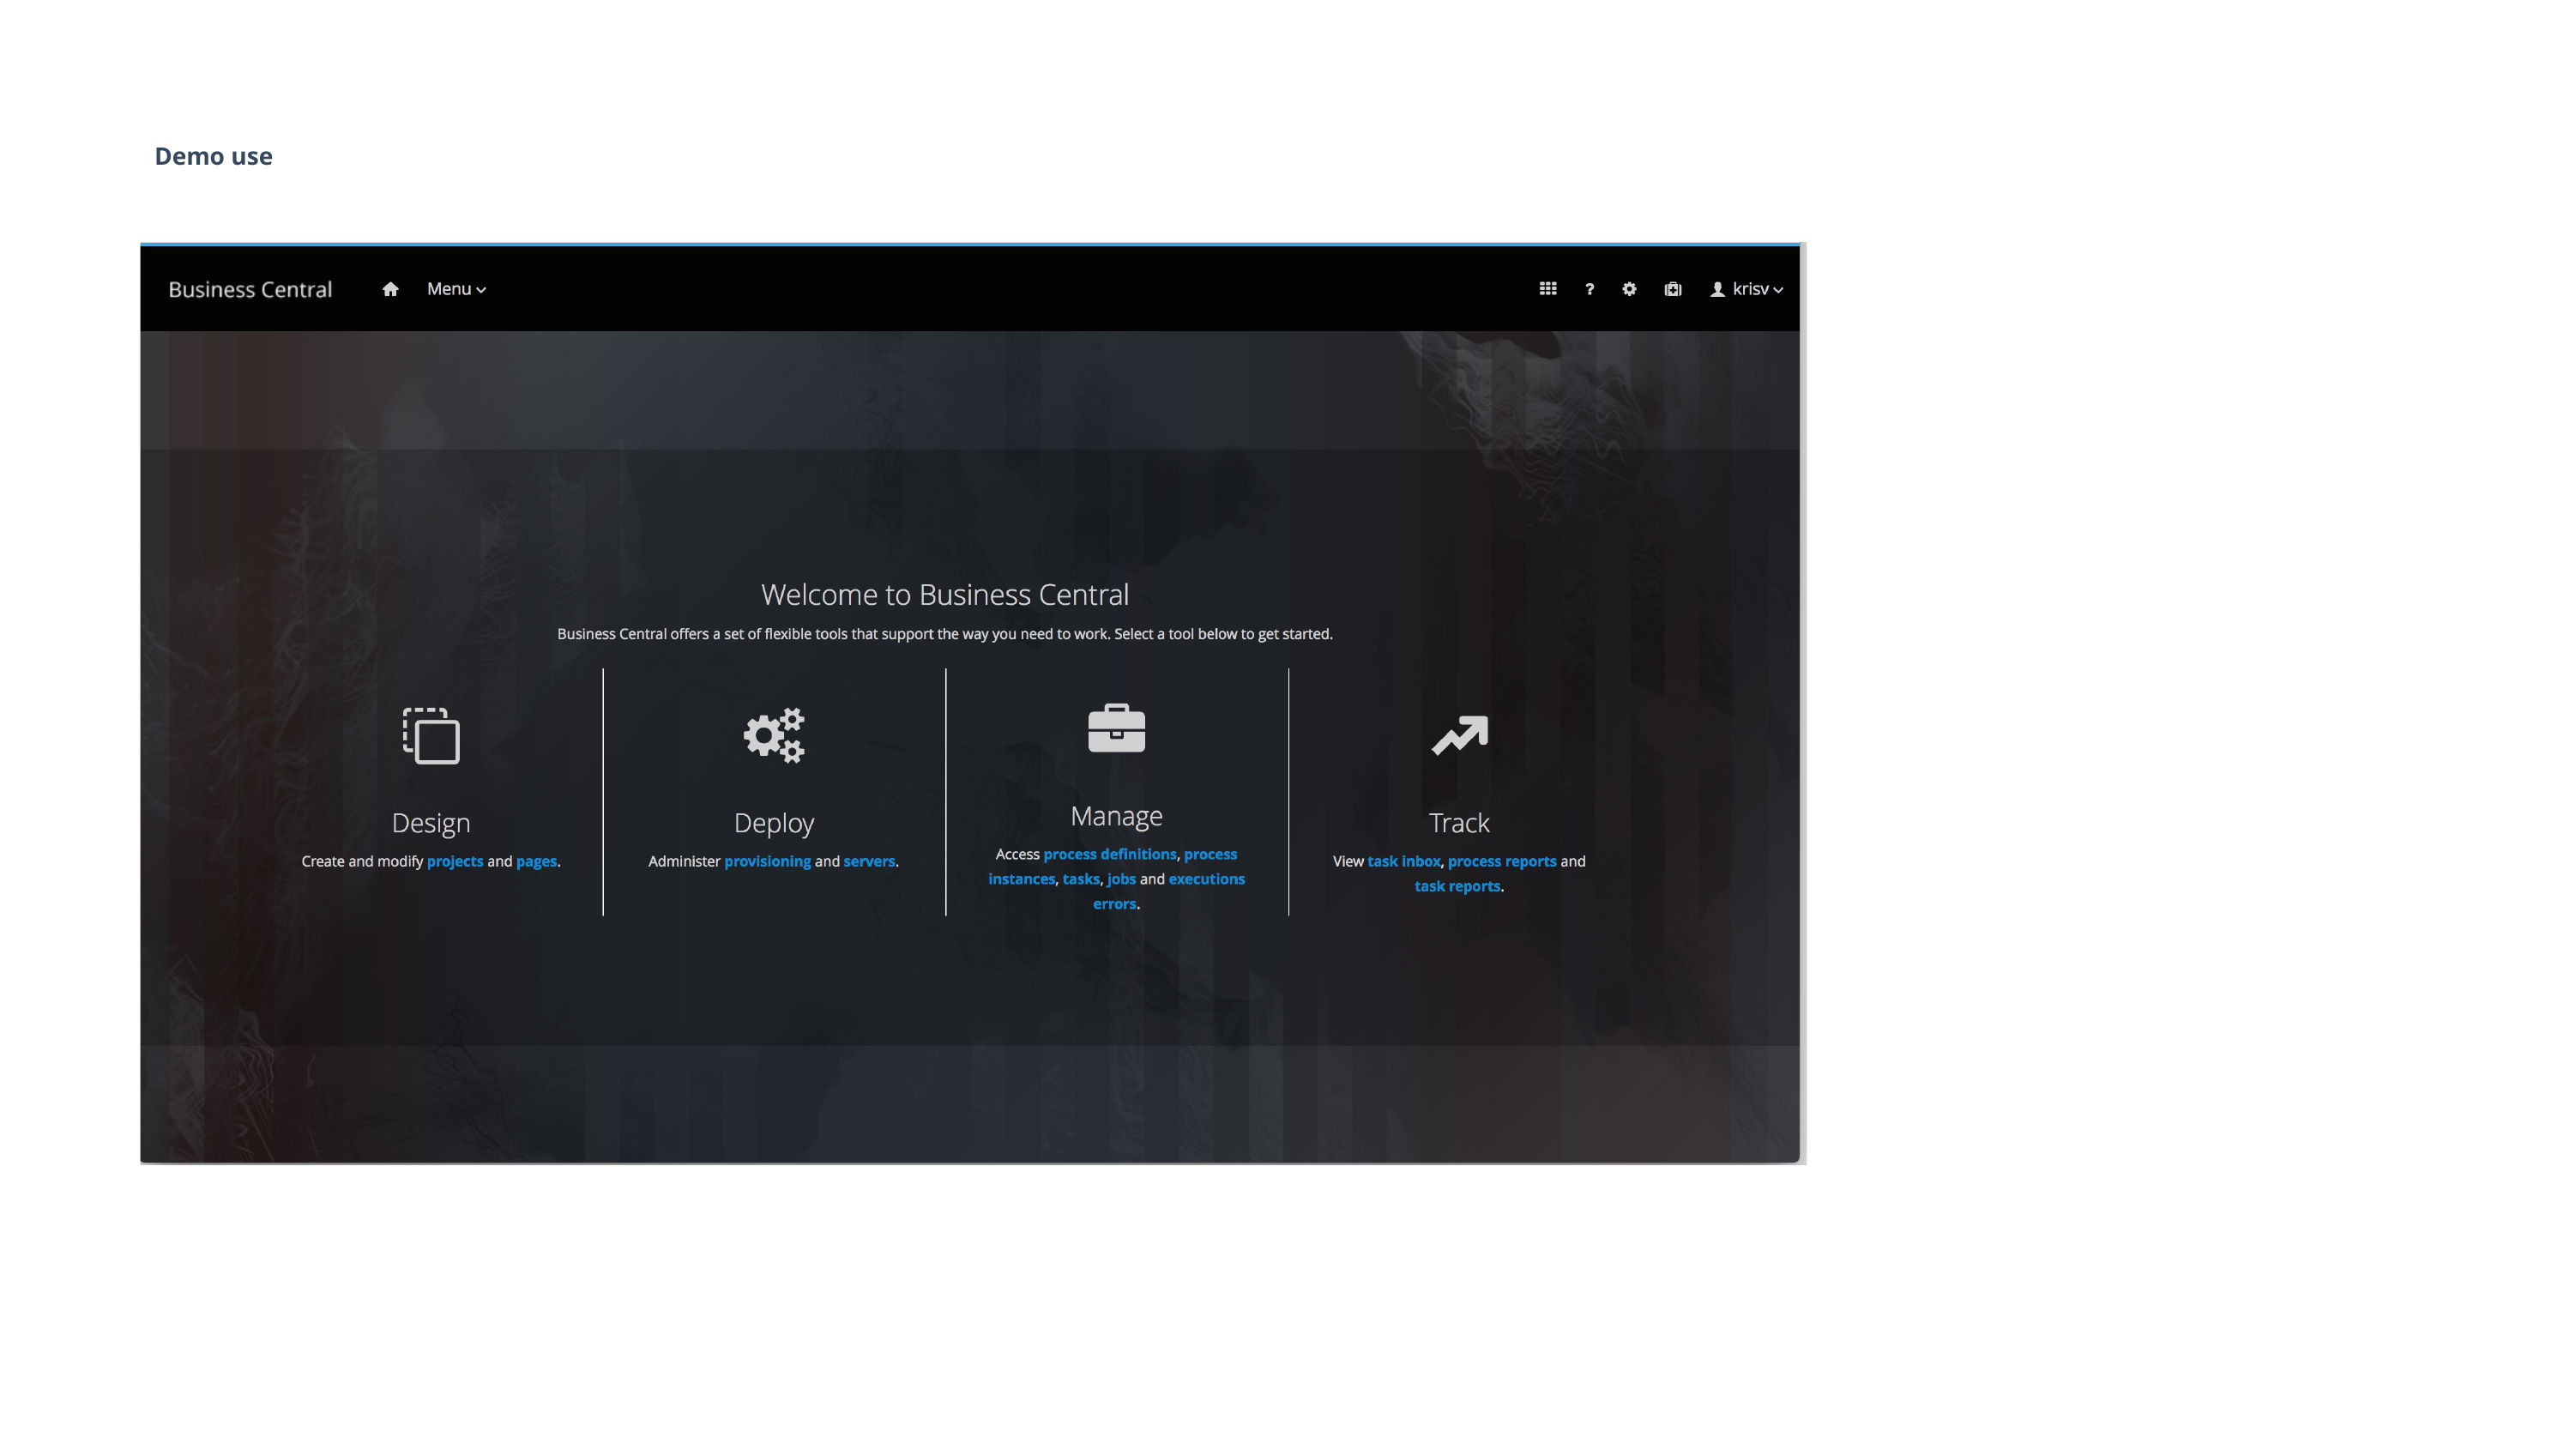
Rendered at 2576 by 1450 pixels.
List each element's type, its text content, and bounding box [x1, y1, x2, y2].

text_box Demo use [140, 135, 1428, 177]
picture [140, 242, 1807, 1165]
